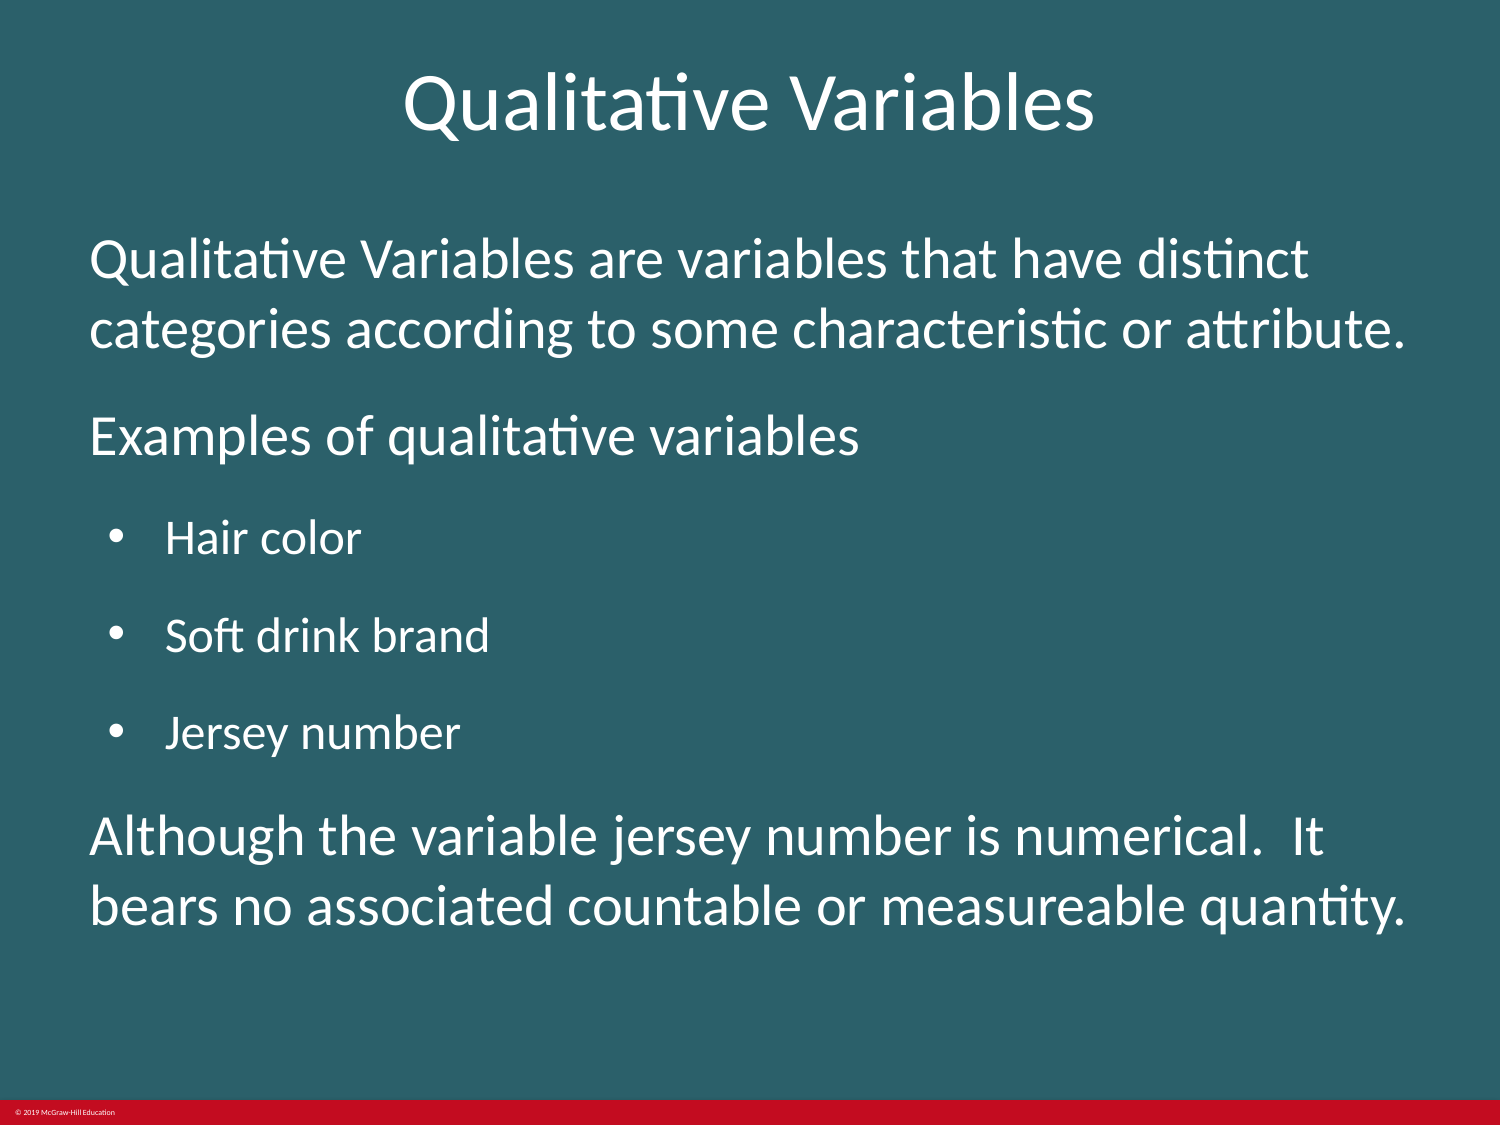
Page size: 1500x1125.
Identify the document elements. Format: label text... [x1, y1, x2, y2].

list Qualitative Variables are variables that have distinct categories according to some characteristic or attribute. Examples of qualitative variables Hair color Soft drink brand Jersey number Although the variable jersey number is numerical. It bears no associated countable or measureable quantity. [75, 212, 1440, 1075]
title Qualitative Variables [0, 0, 1500, 195]
